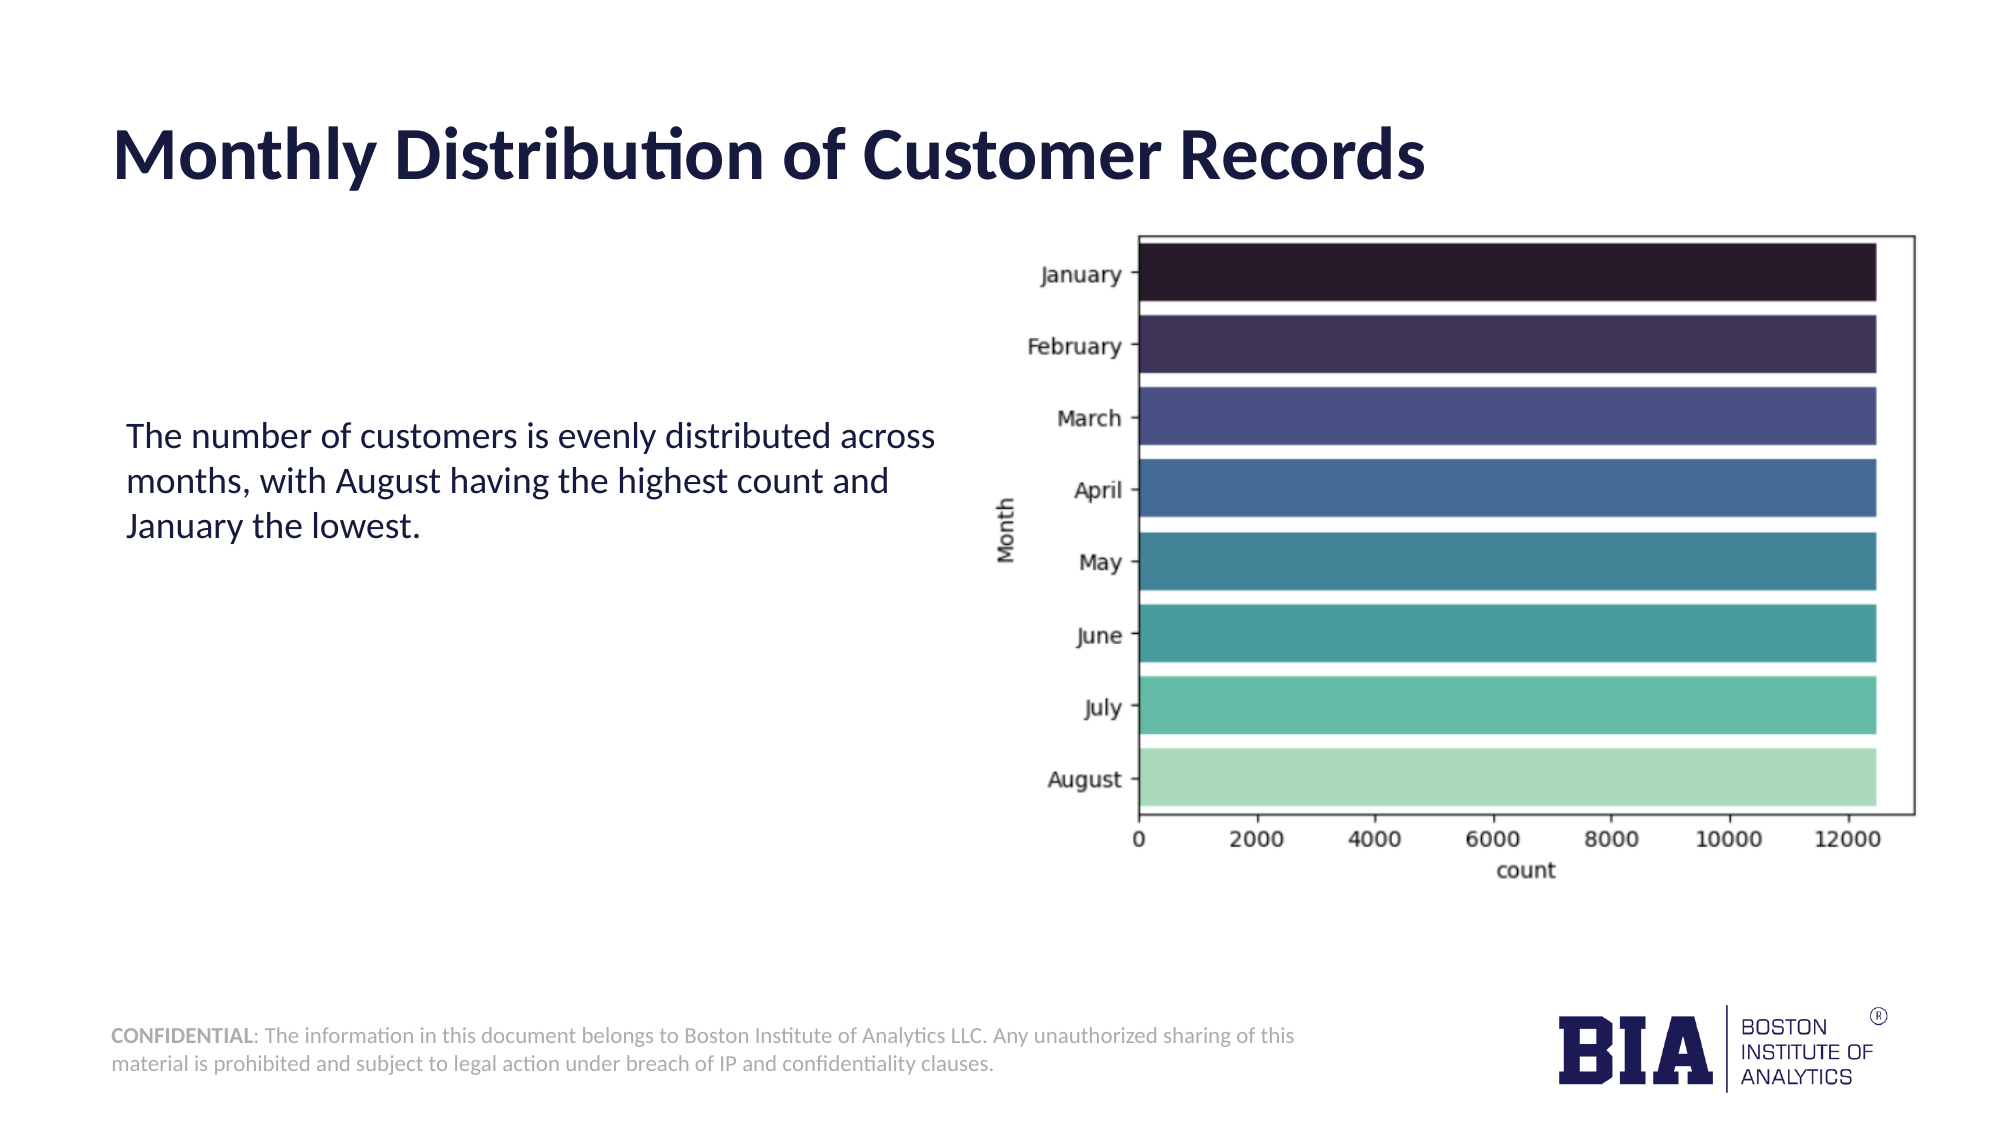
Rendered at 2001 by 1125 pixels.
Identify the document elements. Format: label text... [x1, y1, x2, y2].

picture [964, 223, 1927, 890]
title Monthly Distribution of Customer Records [111, 99, 1889, 200]
picture [1557, 1003, 1889, 1094]
text_box The number of customers is evenly distributed across months, with August having the highest count and January the lowest. [111, 403, 964, 554]
